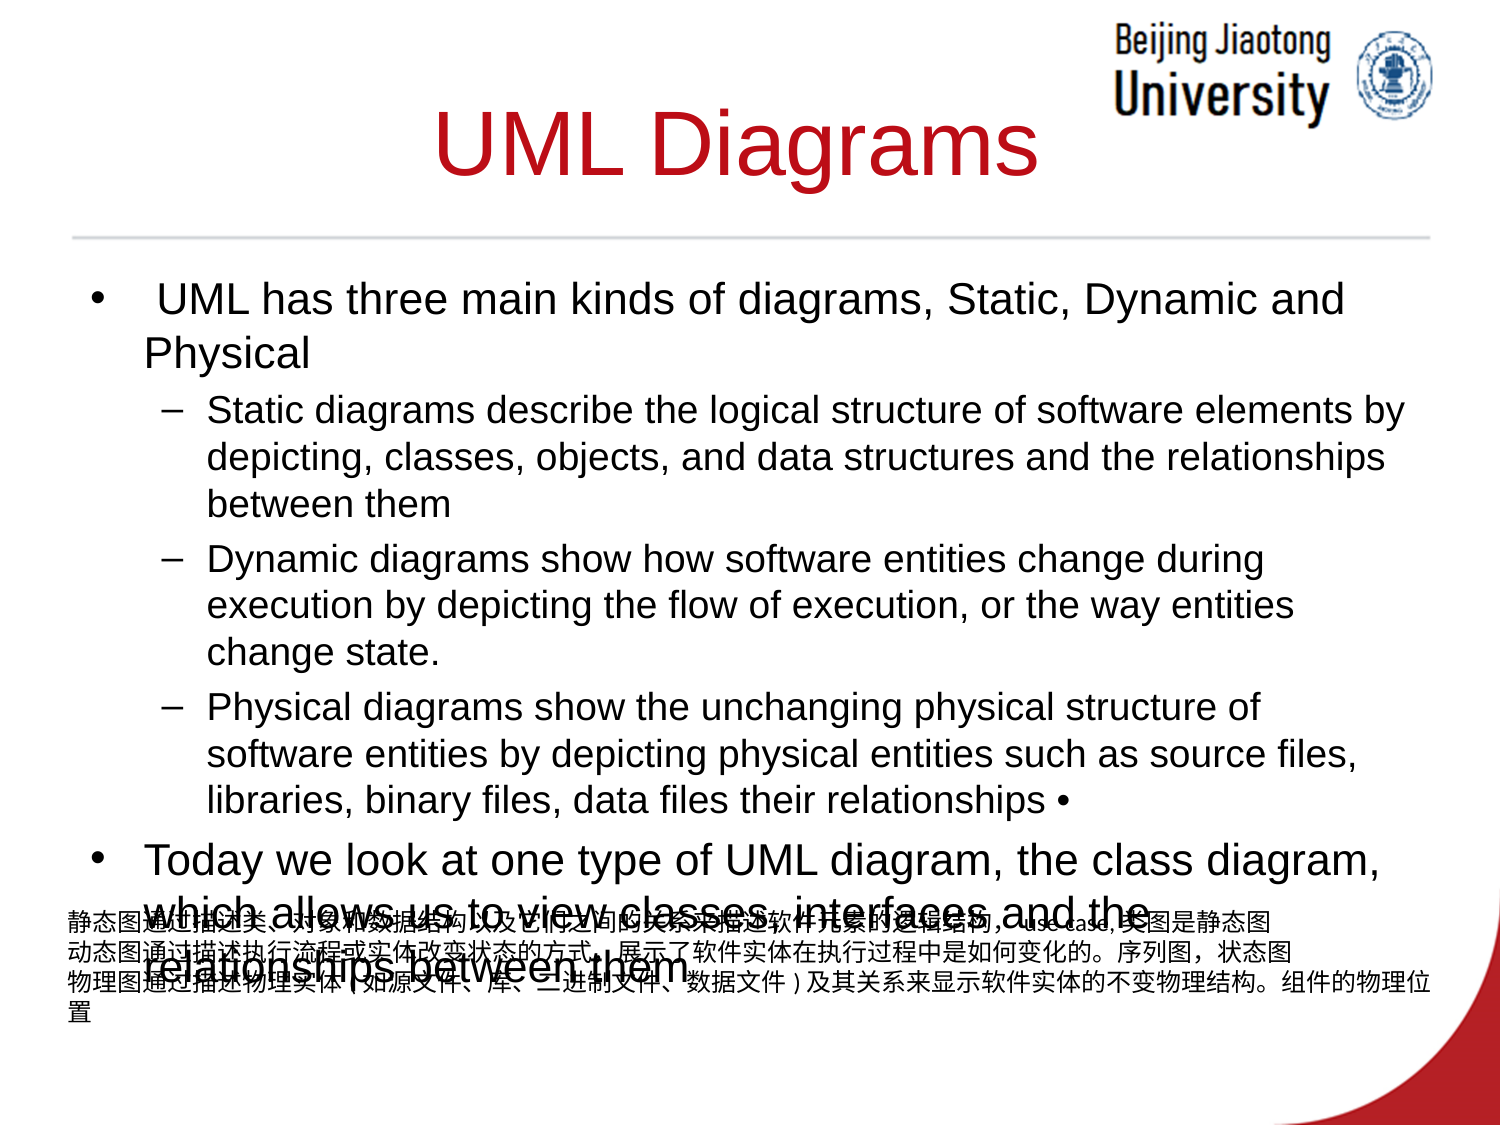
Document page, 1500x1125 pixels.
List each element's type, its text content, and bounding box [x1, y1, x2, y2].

list UML has three main kinds of diagrams, Static, Dynamic and Physical Static diagrams describe the logical structure of software elements by depicting, classes, objects, and data structures and the relationships between them Dynamic diagrams show how software entities change during execution by depicting the flow of execution, or the way entities change state. Physical diagrams show the unchanging physical structure of software entities by depicting physical entities such as source files, libraries, binary files, data files their relationships • Today we look at one type of UML diagram, the class diagram, which allows us to view classes, interfaces and the relationships between them [75, 262, 1425, 899]
title UML Diagrams [75, 45, 1425, 233]
picture [0, 0, 1500, 1125]
text_box 静态图通过描述类、对象和数据结构以及它们之间的关系来描述软件元素的逻辑结构，use case,类图是静态图 动态图通过描述执行流程或实体改变状态的方式，展示了软件实体在执行过程中是如何变化的。序列图，状态图 物理图通过描述物理实体(如源文件、库、二进制文件、数据文件)及其关系来显示软件实体的不变物理结构。组件的物理位置 [53, 899, 1459, 1034]
